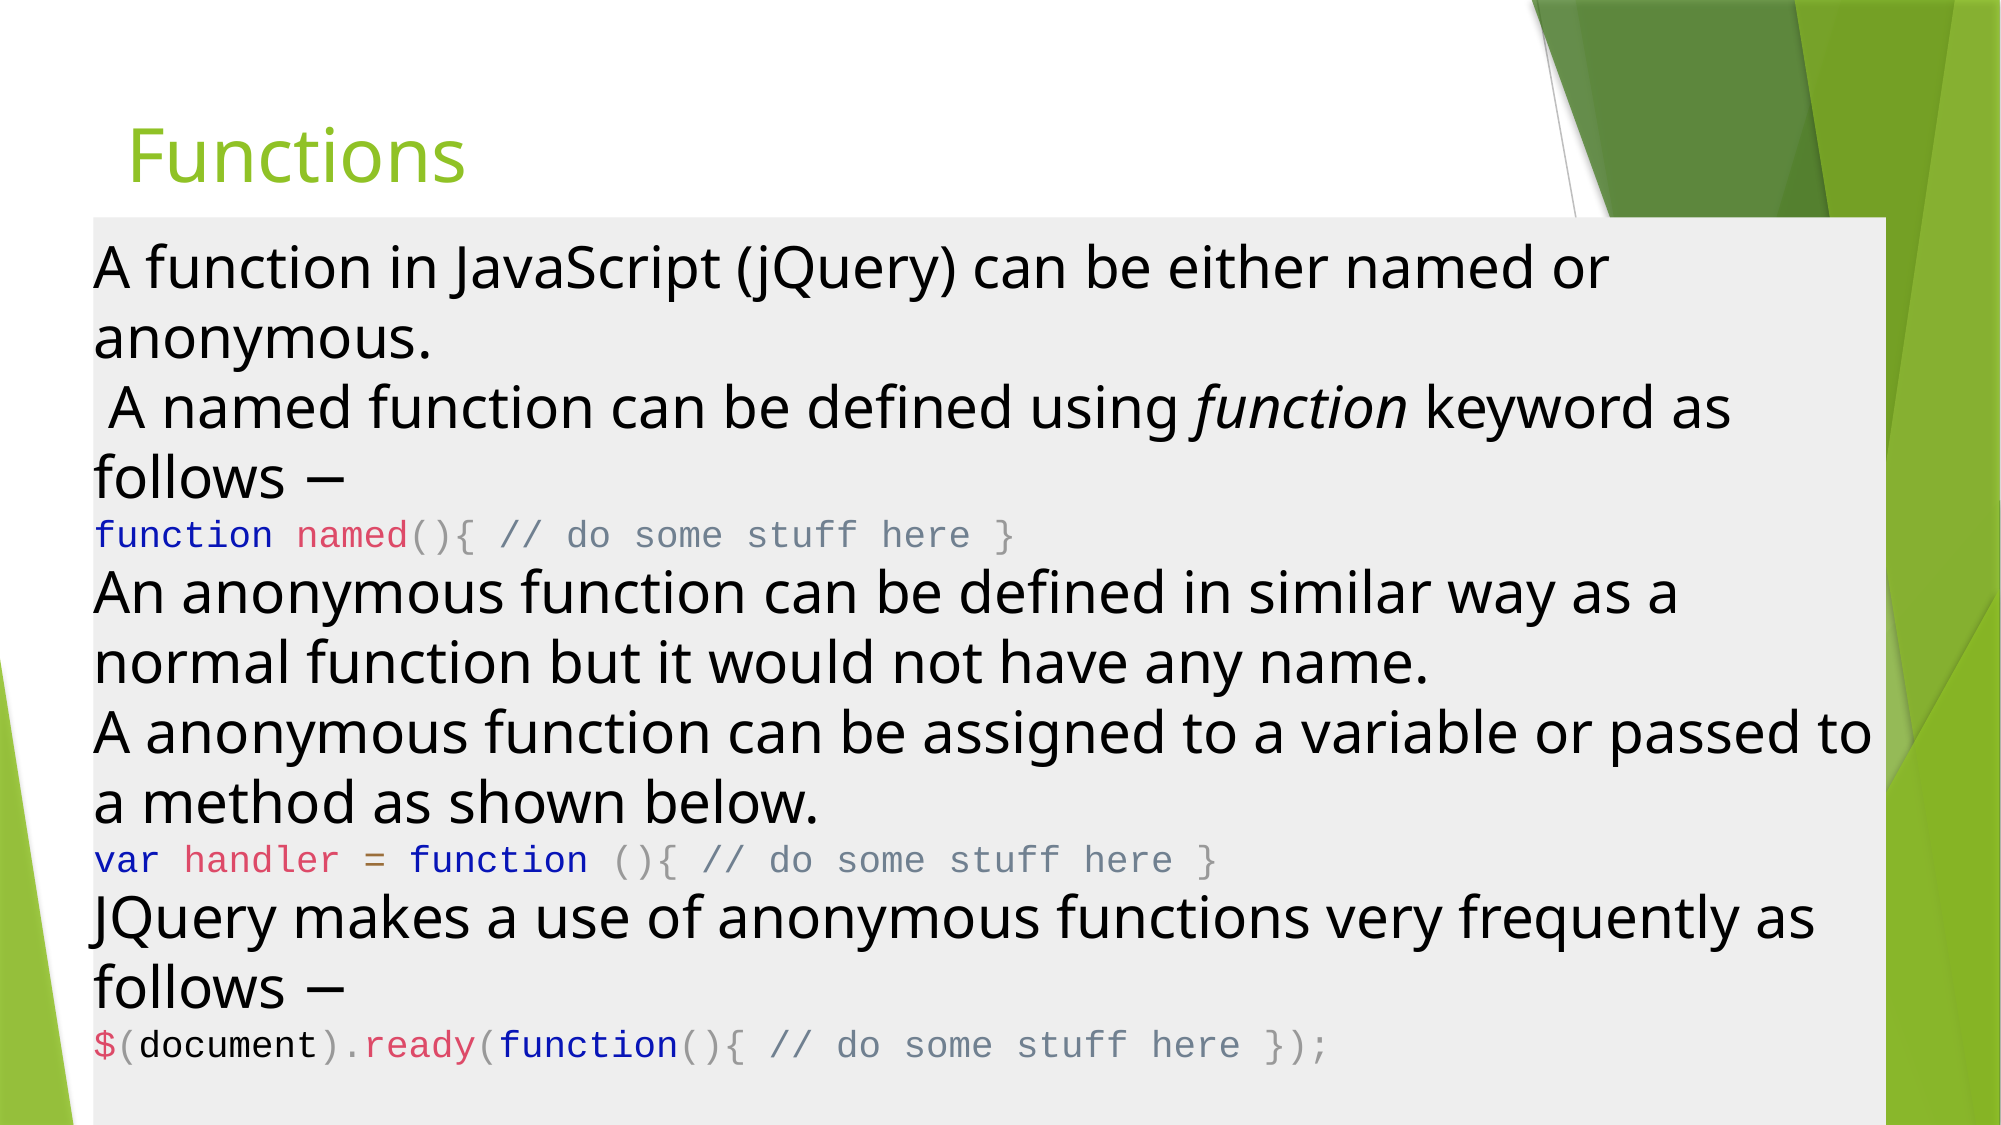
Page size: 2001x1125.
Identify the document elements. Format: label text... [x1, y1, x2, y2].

title Functions [111, 99, 1522, 217]
list A function in JavaScript (jQuery) can be either named or anonymous. A named function can be defined using function keyword as follows − function named(){ // do some stuff here } An anonymous function can be defined in similar way as a normal function but it would not have any name. A anonymous function can be assigned to a variable or passed to a method as shown below. var handler = function (){ // do some stuff here } JQuery makes a use of anonymous functions very frequently as follows − $(document).ready(function(){ // do some stuff here }); [93, 217, 1886, 1125]
